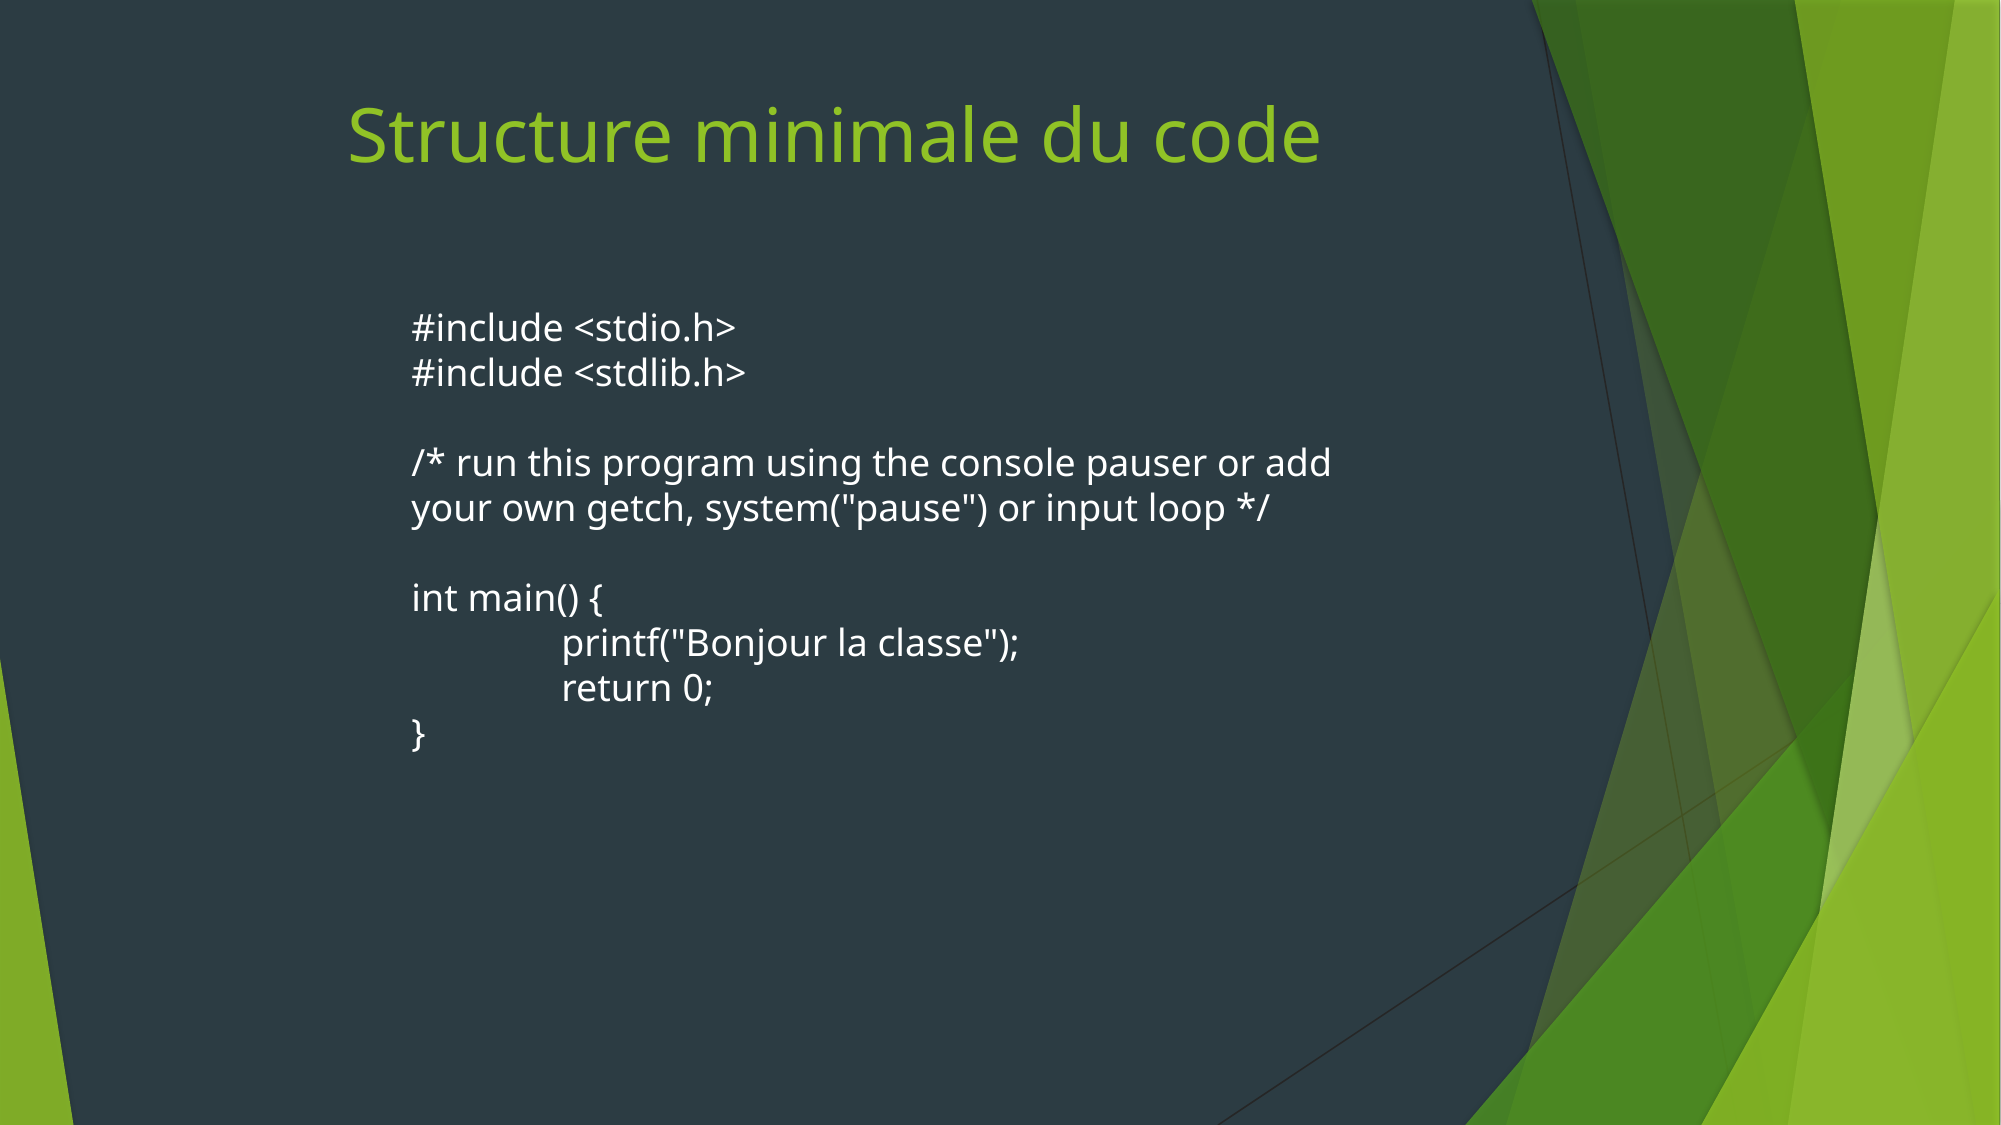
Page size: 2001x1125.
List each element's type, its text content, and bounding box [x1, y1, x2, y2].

text_box #include <stdio.h> #include <stdlib.h> /* run this program using the console pauser or add your own getch, system("pause") or input loop */ int main() { printf("Bonjour la classe"); return 0; } [396, 296, 1397, 762]
title Structure minimale du code [332, 79, 1743, 297]
